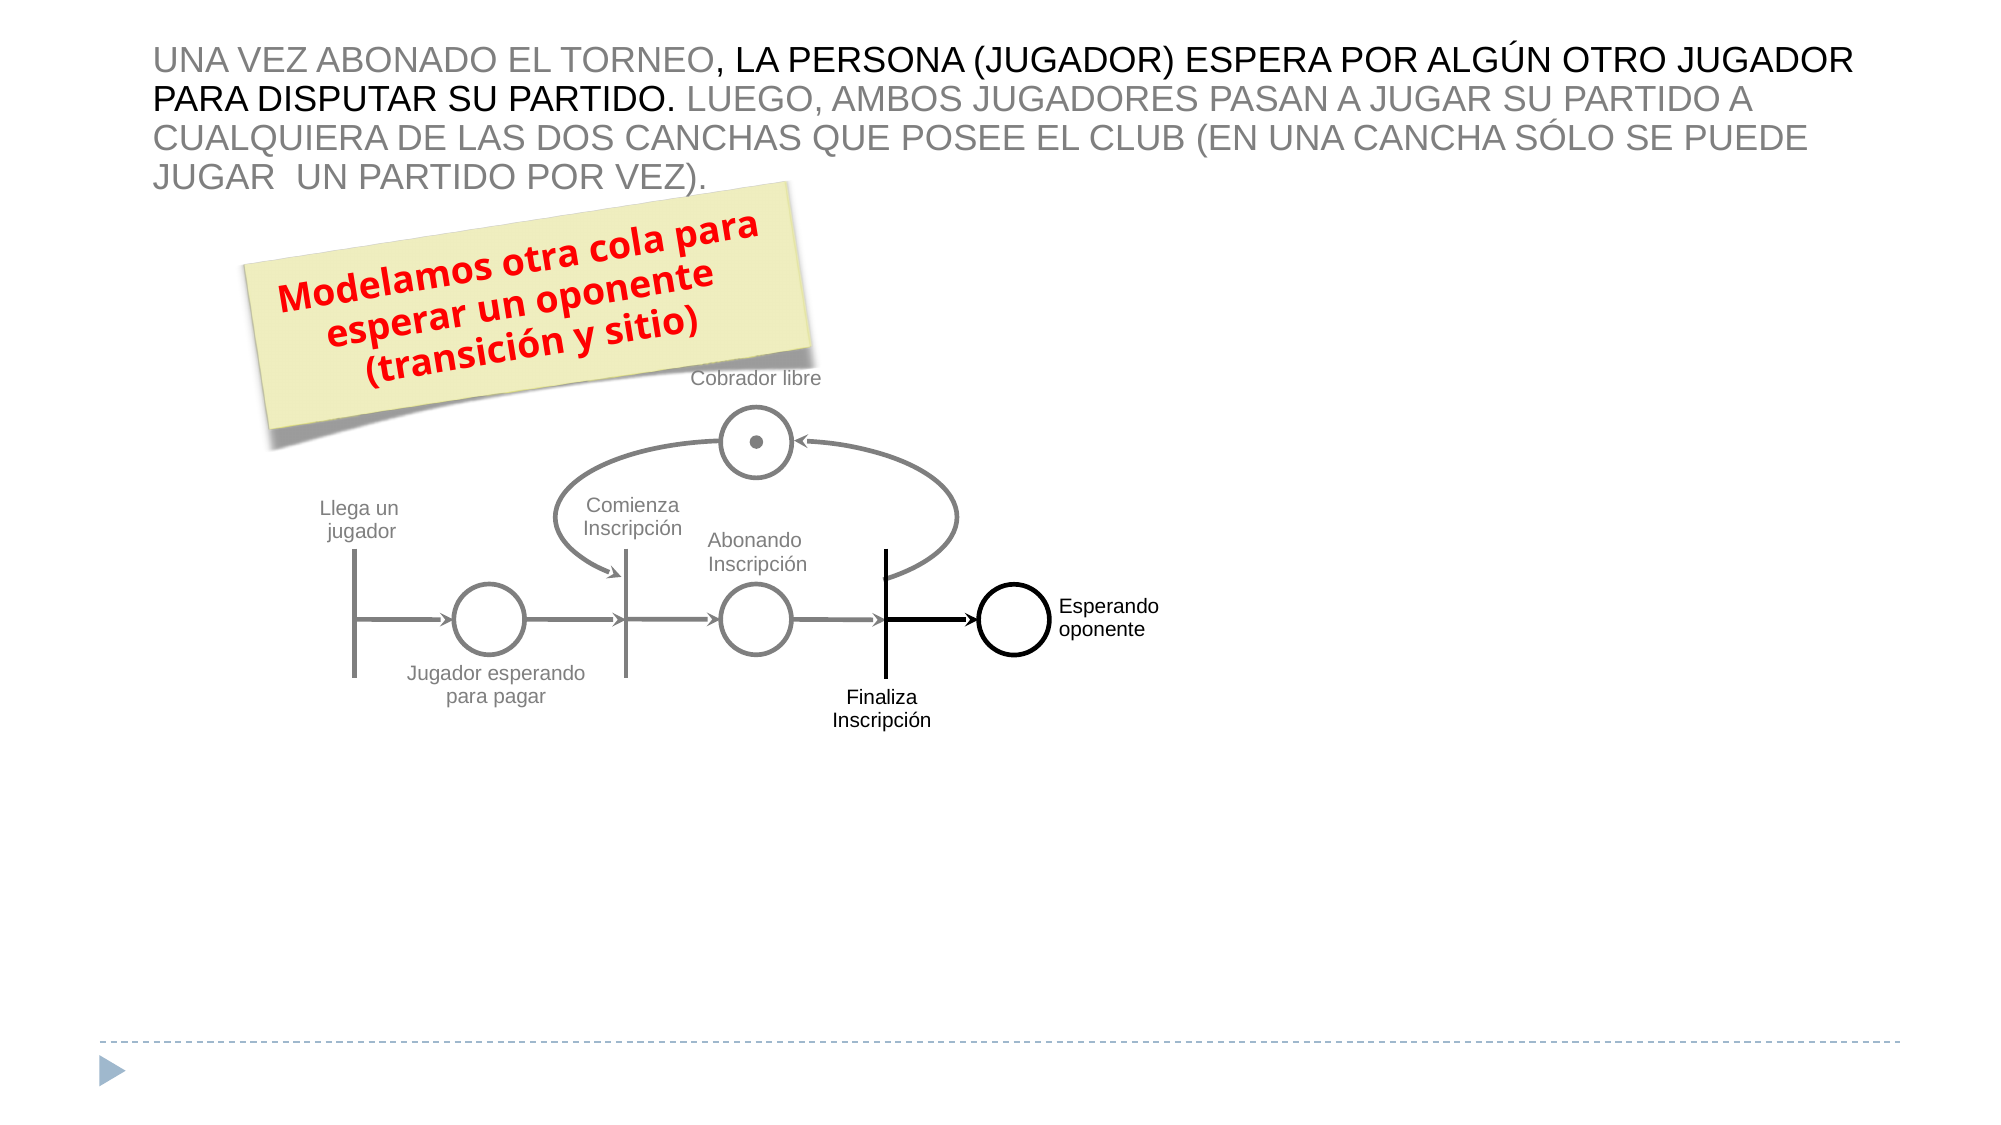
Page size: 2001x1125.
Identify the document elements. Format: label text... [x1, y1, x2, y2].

text_box UNA VEZ ABONADO EL TORNEO, LA PERSONA (JUGADOR) ESPERA POR ALGÚN OTRO JUGADOR PARA DISPUTAR SU PARTIDO. LUEGO, AMBOS JUGADORES PASAN A JUGAR SU PARTIDO A CUALQUIERA DE LAS DOS CANCHAS QUE POSEE EL CLUB (EN UNA CANCHA SÓLO SE PUEDE JUGAR UN PARTIDO POR VEZ). [137, 33, 1945, 206]
text_box [918, 468, 958, 547]
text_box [706, 603, 758, 656]
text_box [554, 359, 912, 595]
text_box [302, 486, 702, 750]
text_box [195, 86, 856, 547]
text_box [885, 584, 1222, 656]
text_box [763, 548, 1001, 752]
